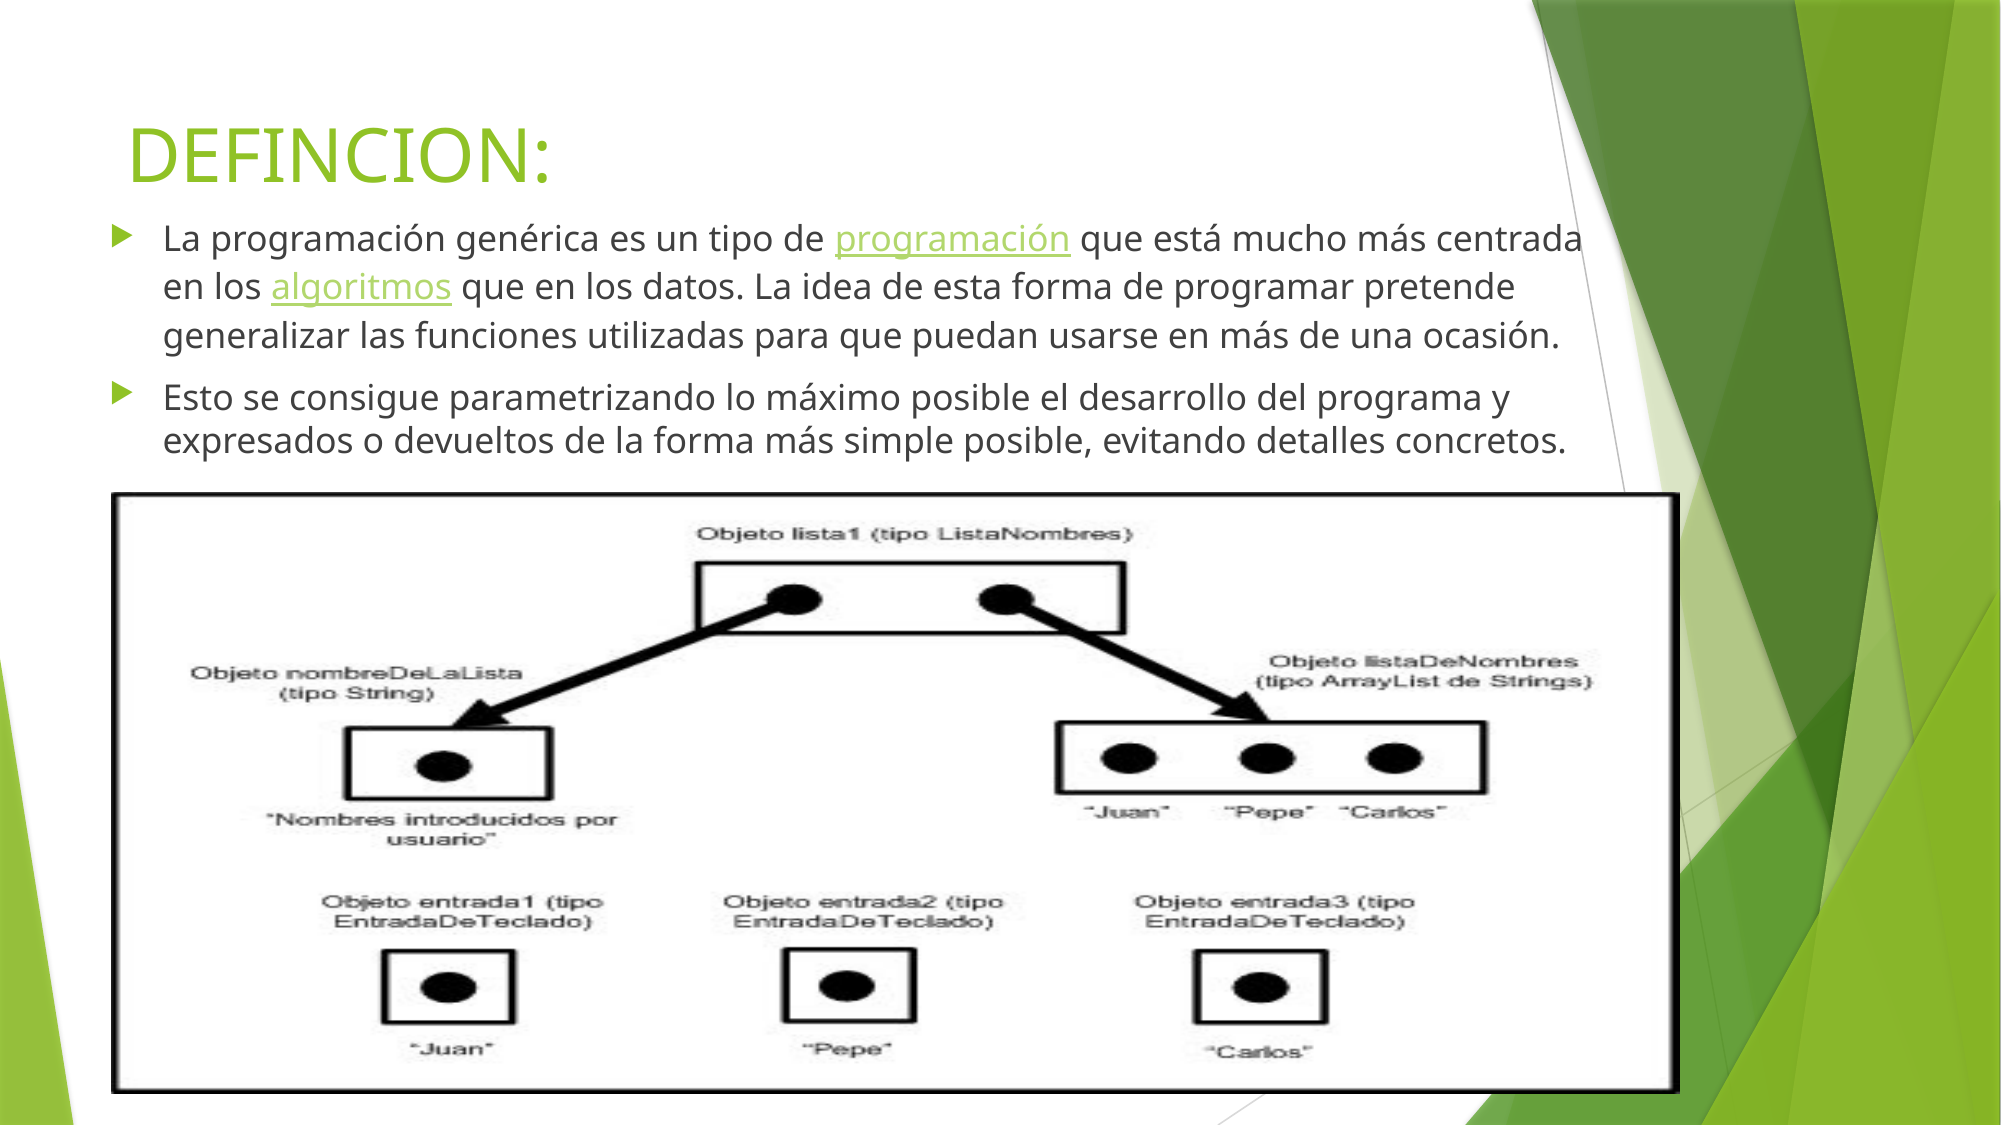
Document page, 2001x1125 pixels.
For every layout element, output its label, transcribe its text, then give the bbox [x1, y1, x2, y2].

picture [110, 492, 1681, 1095]
title DEFINCION: [111, 99, 1522, 208]
list La programación genérica es un tipo de programación que está mucho más centrada en los algoritmos que en los datos. La idea de esta forma de programar pretende generalizar las funciones utilizadas para que puedan usarse en más de una ocasión. Esto se consigue parametrizando lo máximo posible el desarrollo del programa y expresados o devueltos de la forma más simple posible, evitando detalles concretos. [94, 208, 1646, 493]
